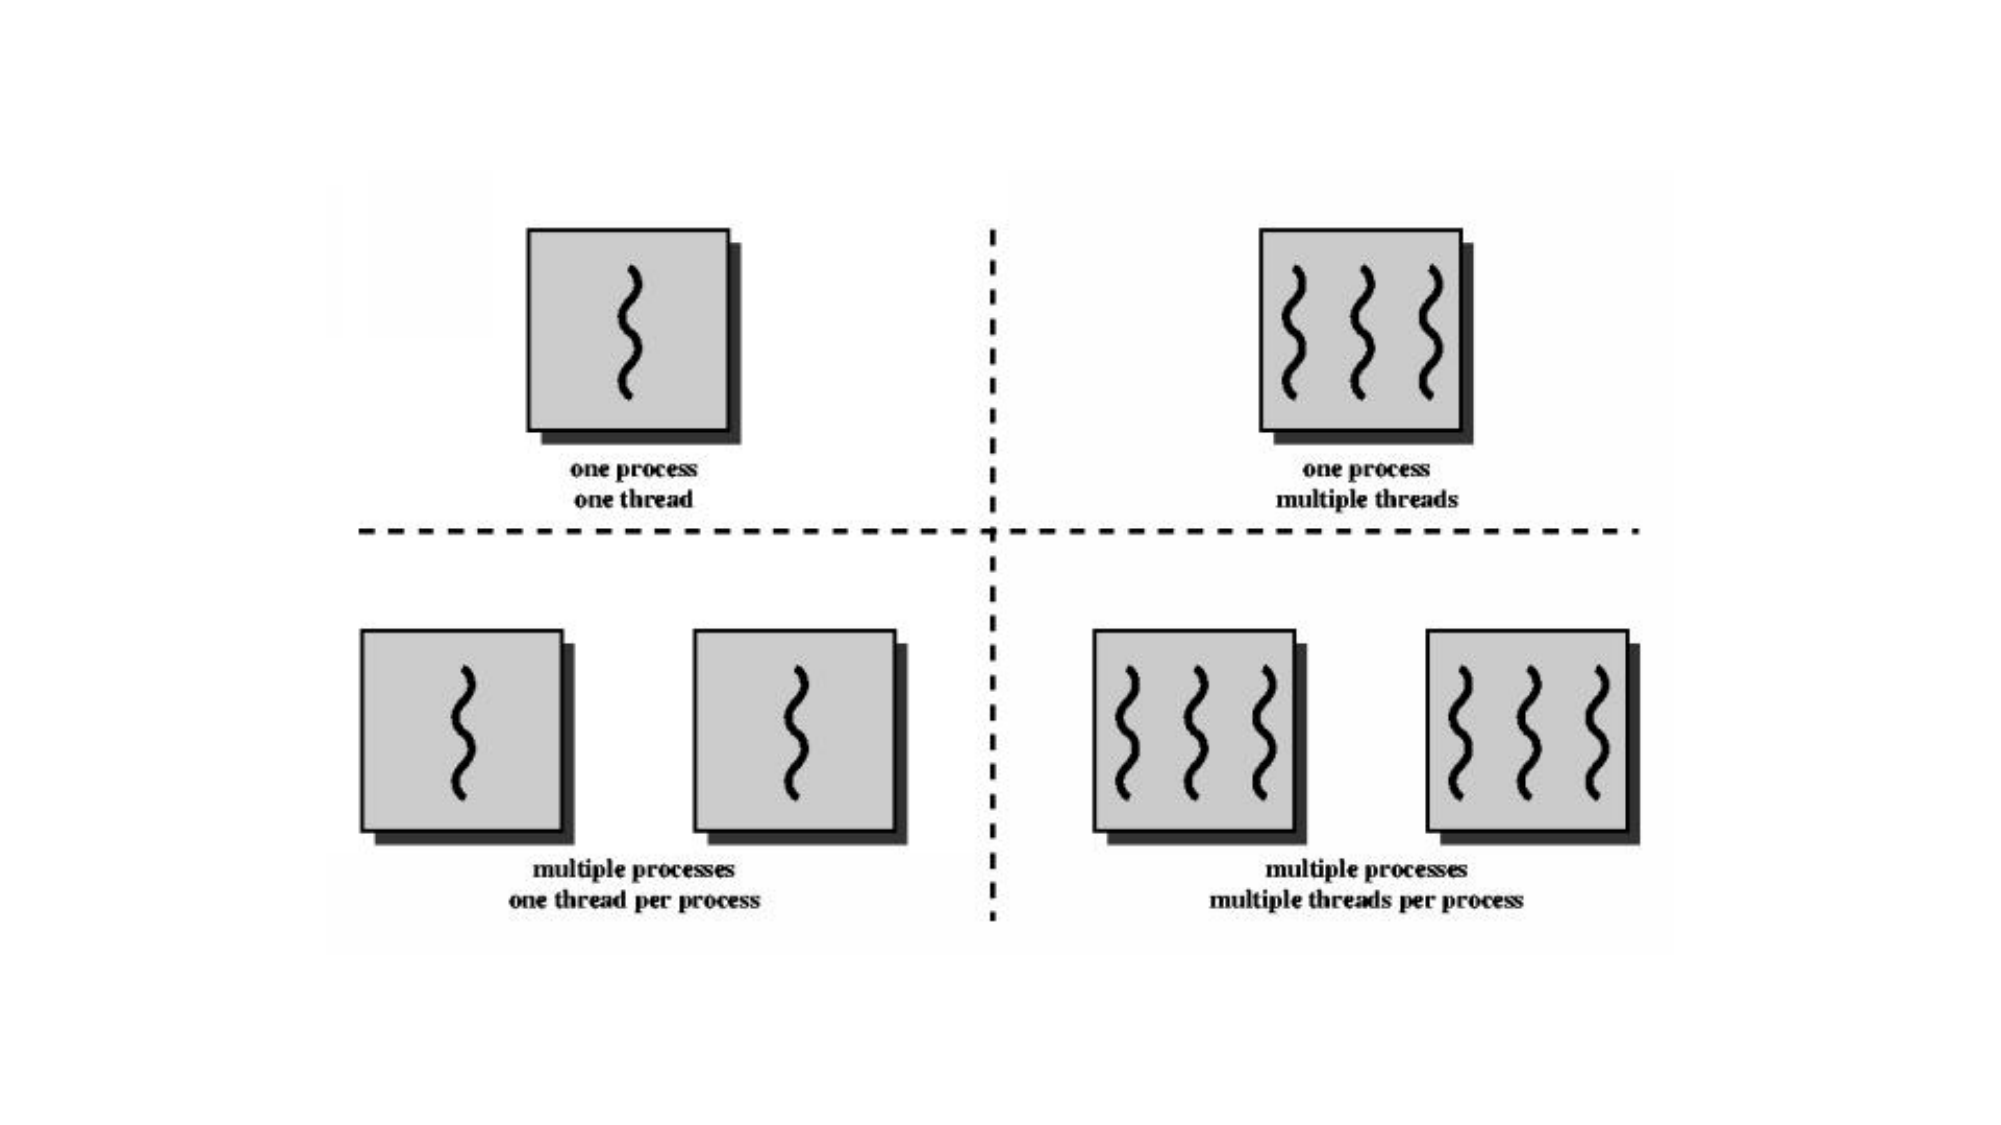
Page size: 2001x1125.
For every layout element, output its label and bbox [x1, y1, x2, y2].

picture [326, 170, 1674, 955]
